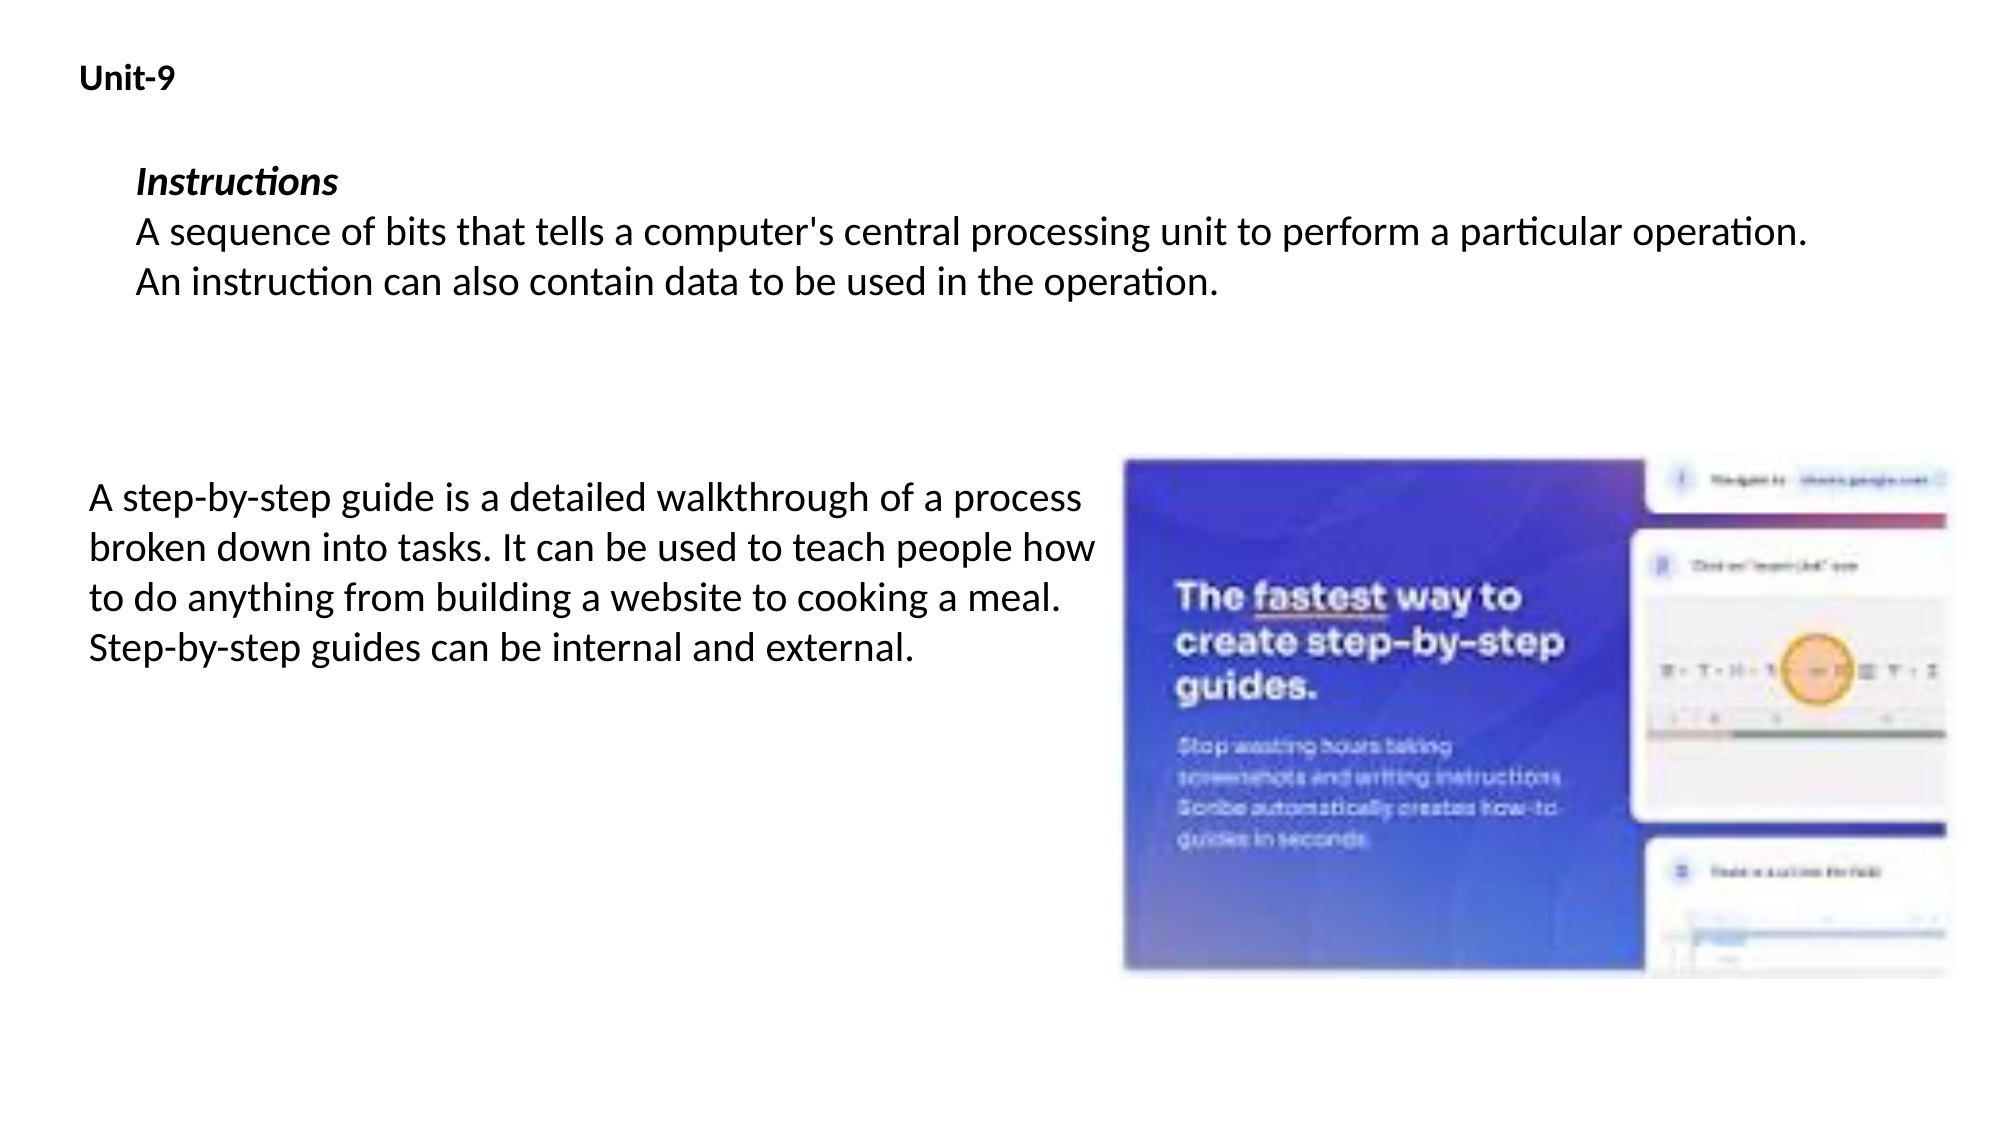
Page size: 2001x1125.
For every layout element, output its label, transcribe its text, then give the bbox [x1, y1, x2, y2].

text_box Instructions A sequence of bits that tells a computer's central processing unit to perform a particular operation. An instruction can also contain data to be used in the operation. [120, 146, 1880, 361]
text_box Unit-9 [64, 45, 486, 106]
picture [1117, 453, 1956, 979]
text_box A step-by-step guide is a detailed walkthrough of a process broken down into tasks. It can be used to teach people how to do anything from building a website to cooking a meal. Step-by-step guides can be internal and external. [73, 462, 1117, 678]
